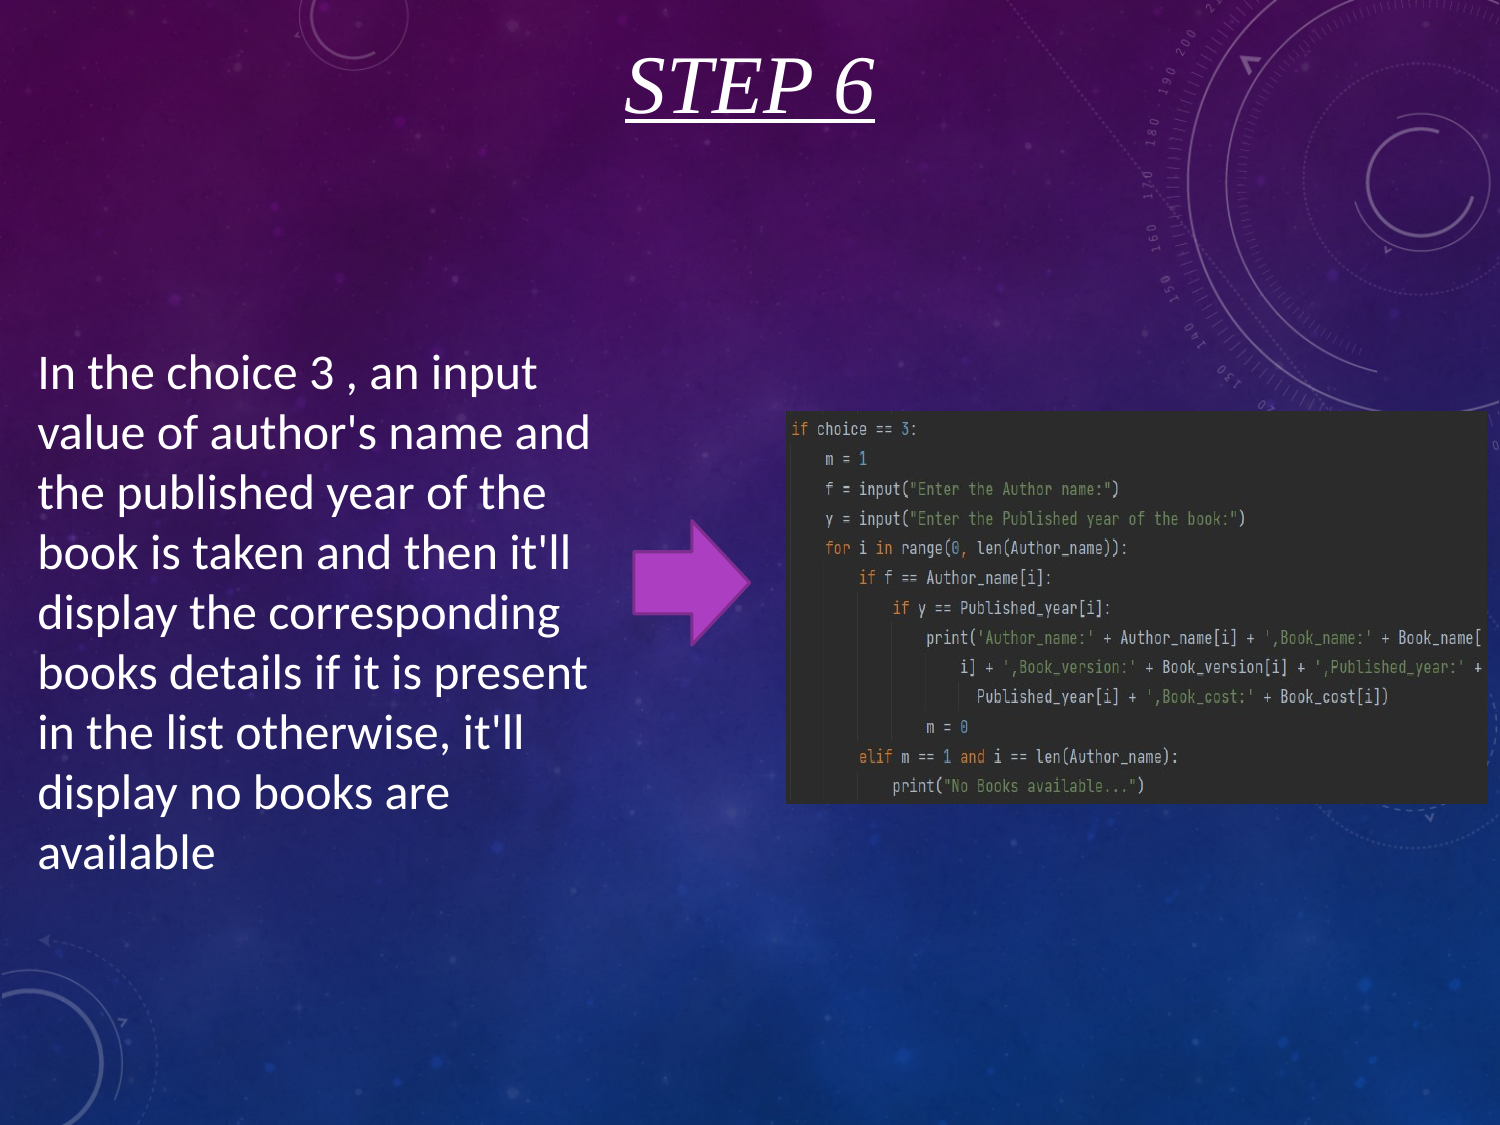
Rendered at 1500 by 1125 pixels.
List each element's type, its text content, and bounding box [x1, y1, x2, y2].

text_box [632, 519, 751, 647]
picture [0, 0, 1500, 1125]
list In the choice 3 , an input value of author's name and the published year of the book is taken and then it'll display the corresponding books details if it is present in the list otherwise, it'll display no books are available [22, 331, 612, 884]
title STEP 6 [75, 0, 1425, 162]
